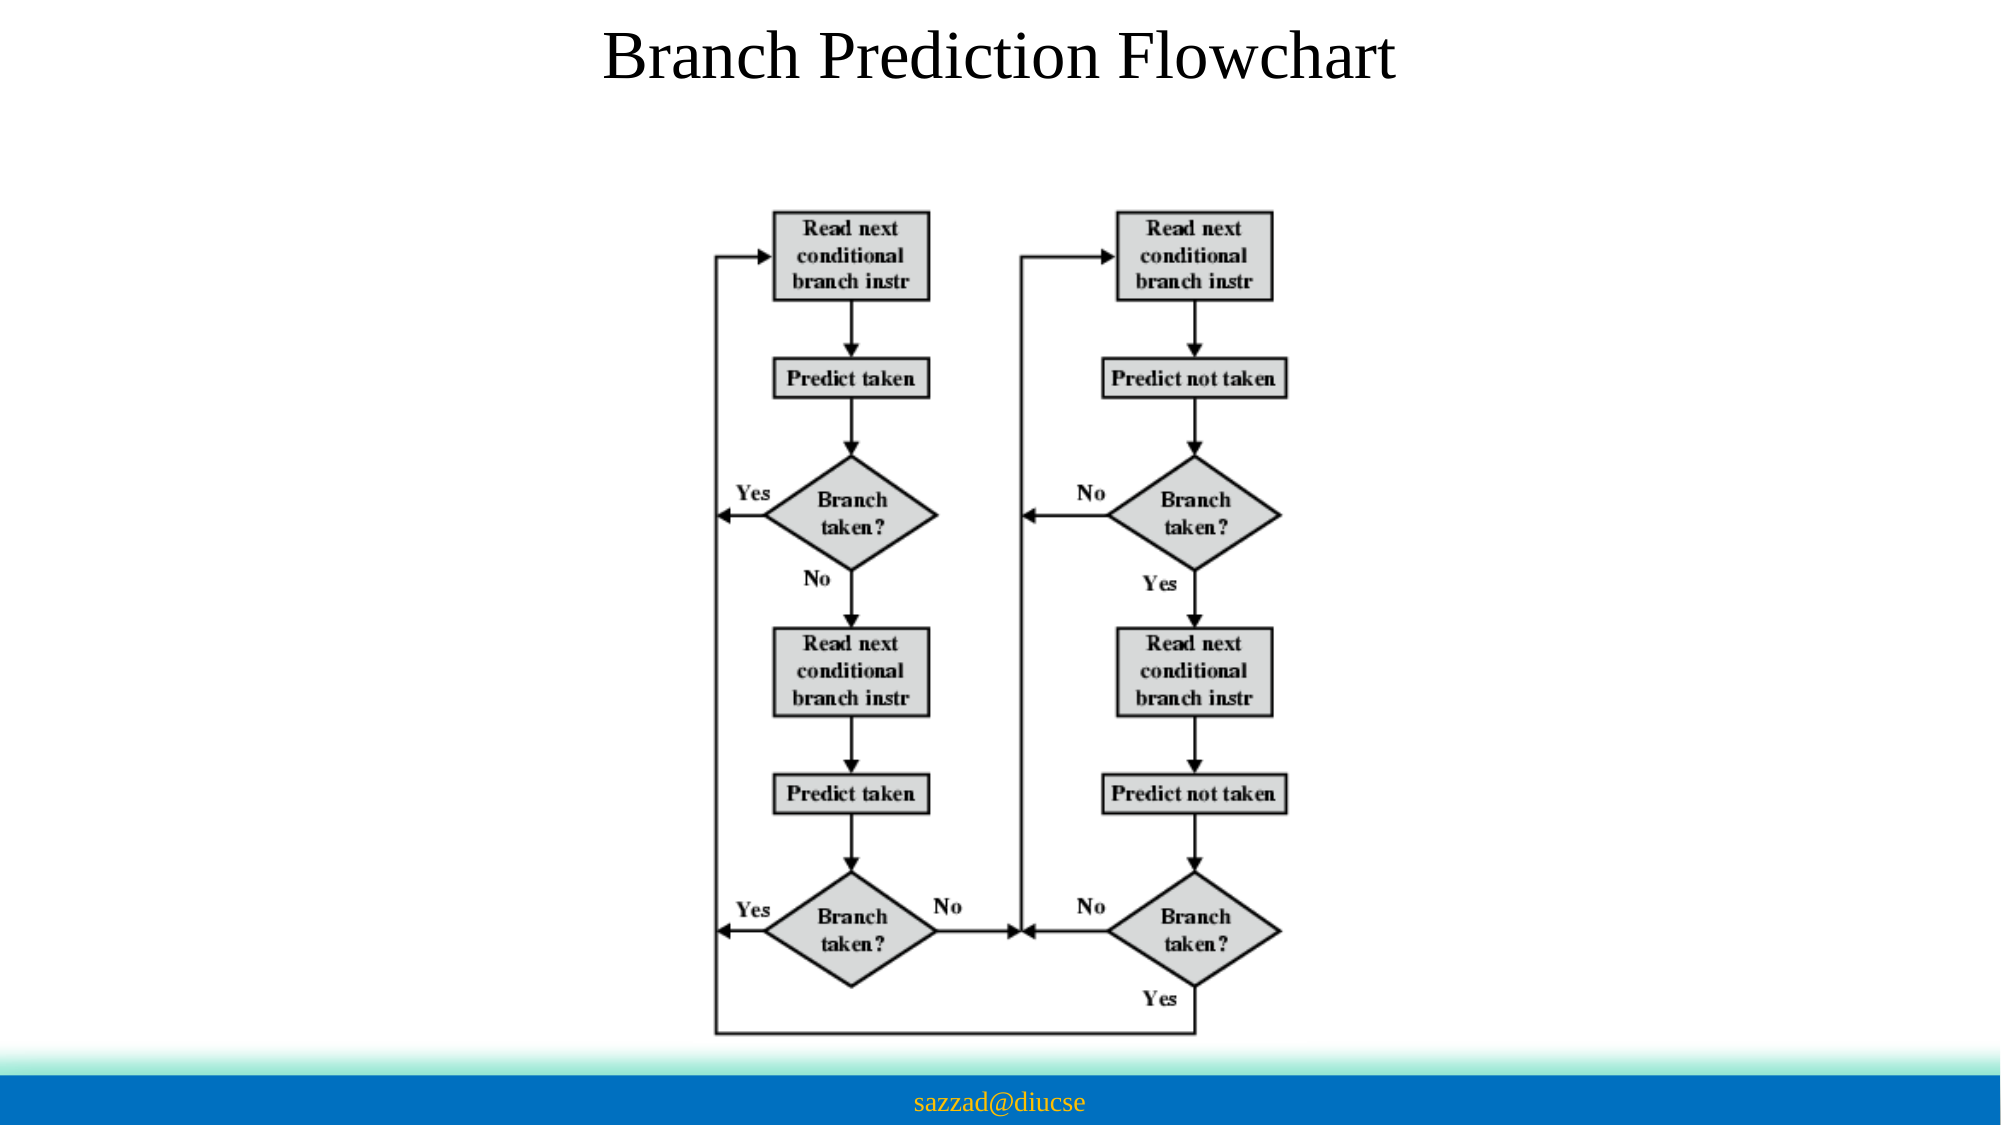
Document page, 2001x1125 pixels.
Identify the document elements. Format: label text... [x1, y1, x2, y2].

title Branch Prediction Flowchart [150, 0, 1850, 102]
picture [692, 195, 1308, 1043]
